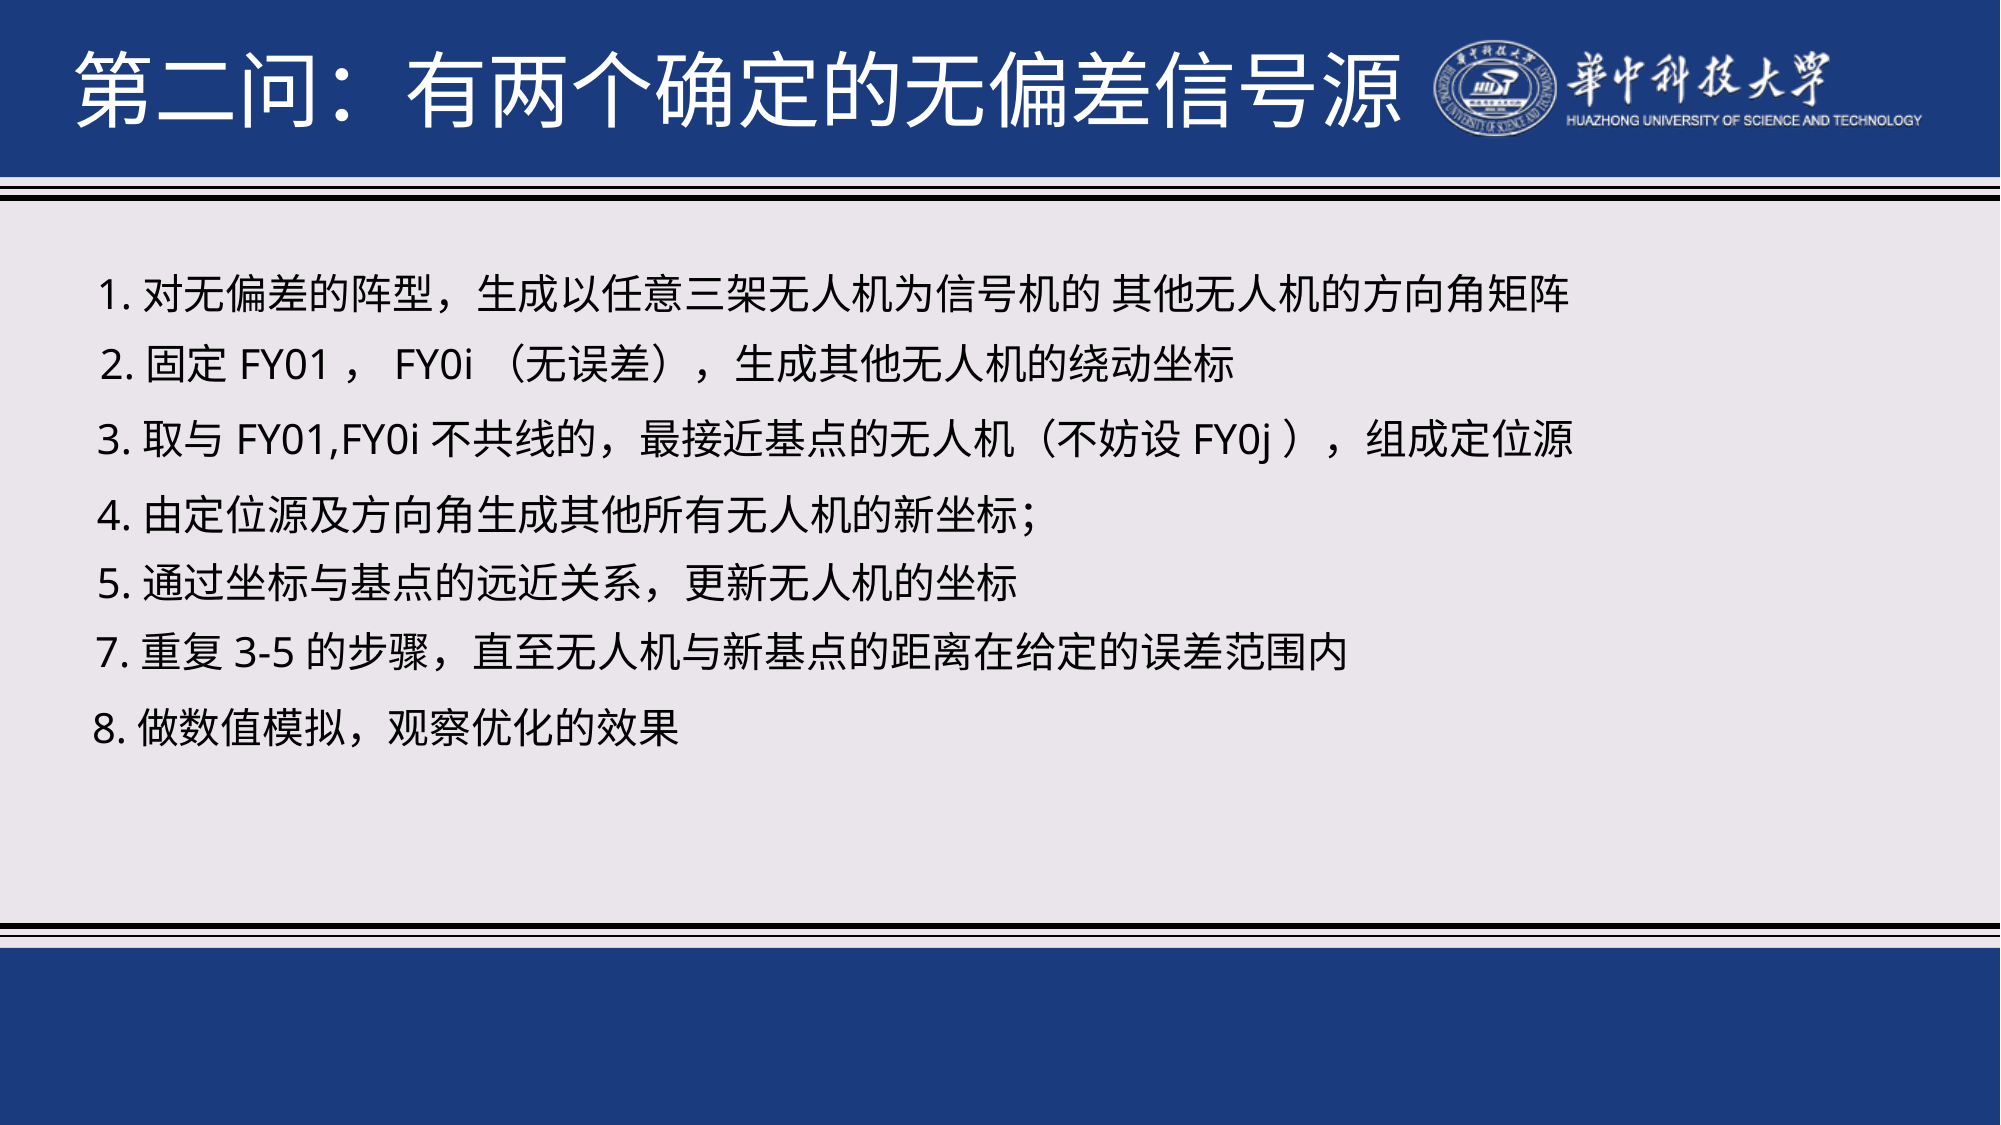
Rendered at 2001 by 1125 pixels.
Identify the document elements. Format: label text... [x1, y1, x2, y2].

text_box 5.通过坐标与基点的远近关系，更新无人机的坐标 [82, 549, 1832, 615]
text_box 7.重复3-5的步骤，直至无人机与新基点的距离在给定的误差范围内 [80, 618, 1416, 733]
picture [1499, 31, 1957, 146]
text_box 4.由定位源及方向角生成其他所有无人机的新坐标； [82, 481, 1832, 547]
text_box 第二问：有两个确定的无偏差信号源 [56, 31, 1499, 146]
text_box 2.固定FY01，FY0i（无误差），生成其他无人机的绕动坐标 [85, 330, 1835, 396]
text_box 8.做数值模拟，观察优化的效果 [77, 694, 762, 760]
text_box 3.取与FY01,FY0i不共线的，最接近基点的无人机（不妨设FY0j），组成定位源 [82, 405, 1832, 470]
text_box 1.对无偏差的阵型，生成以任意三架无人机为信号机的 其他无人机的方向角矩阵 [82, 260, 1741, 376]
